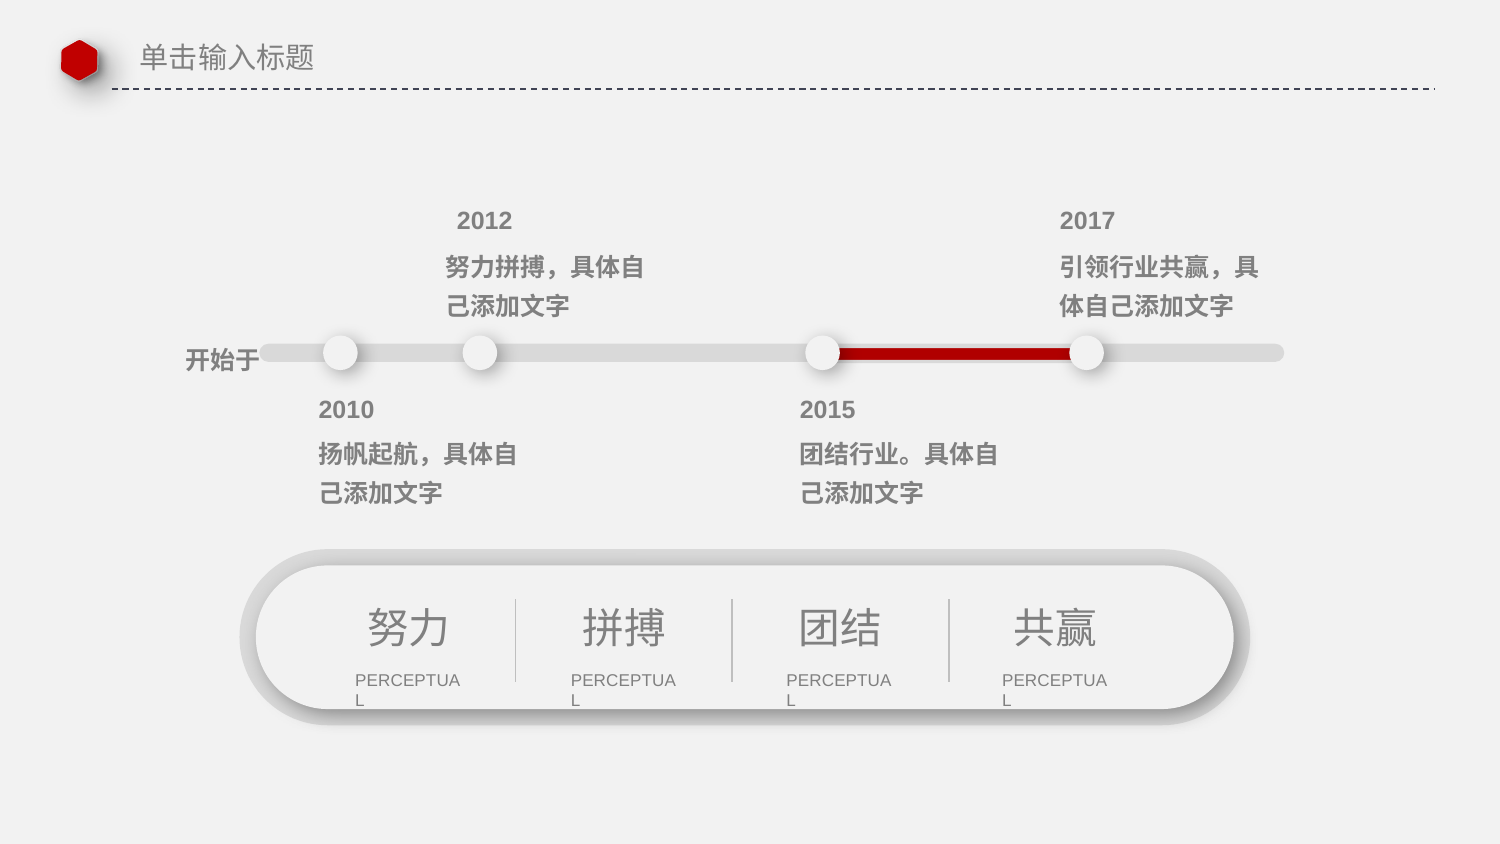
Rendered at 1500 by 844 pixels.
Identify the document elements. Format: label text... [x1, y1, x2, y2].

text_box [549, 593, 699, 698]
text_box 开始于 [154, 336, 292, 382]
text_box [980, 593, 1131, 698]
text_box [303, 386, 555, 550]
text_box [430, 197, 682, 329]
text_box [260, 345, 1039, 362]
text_box [463, 337, 497, 343]
text_box [805, 333, 840, 343]
text_box [323, 333, 358, 343]
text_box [784, 386, 1036, 550]
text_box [1045, 197, 1297, 369]
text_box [765, 593, 915, 698]
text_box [334, 593, 484, 698]
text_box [241, 551, 1248, 723]
